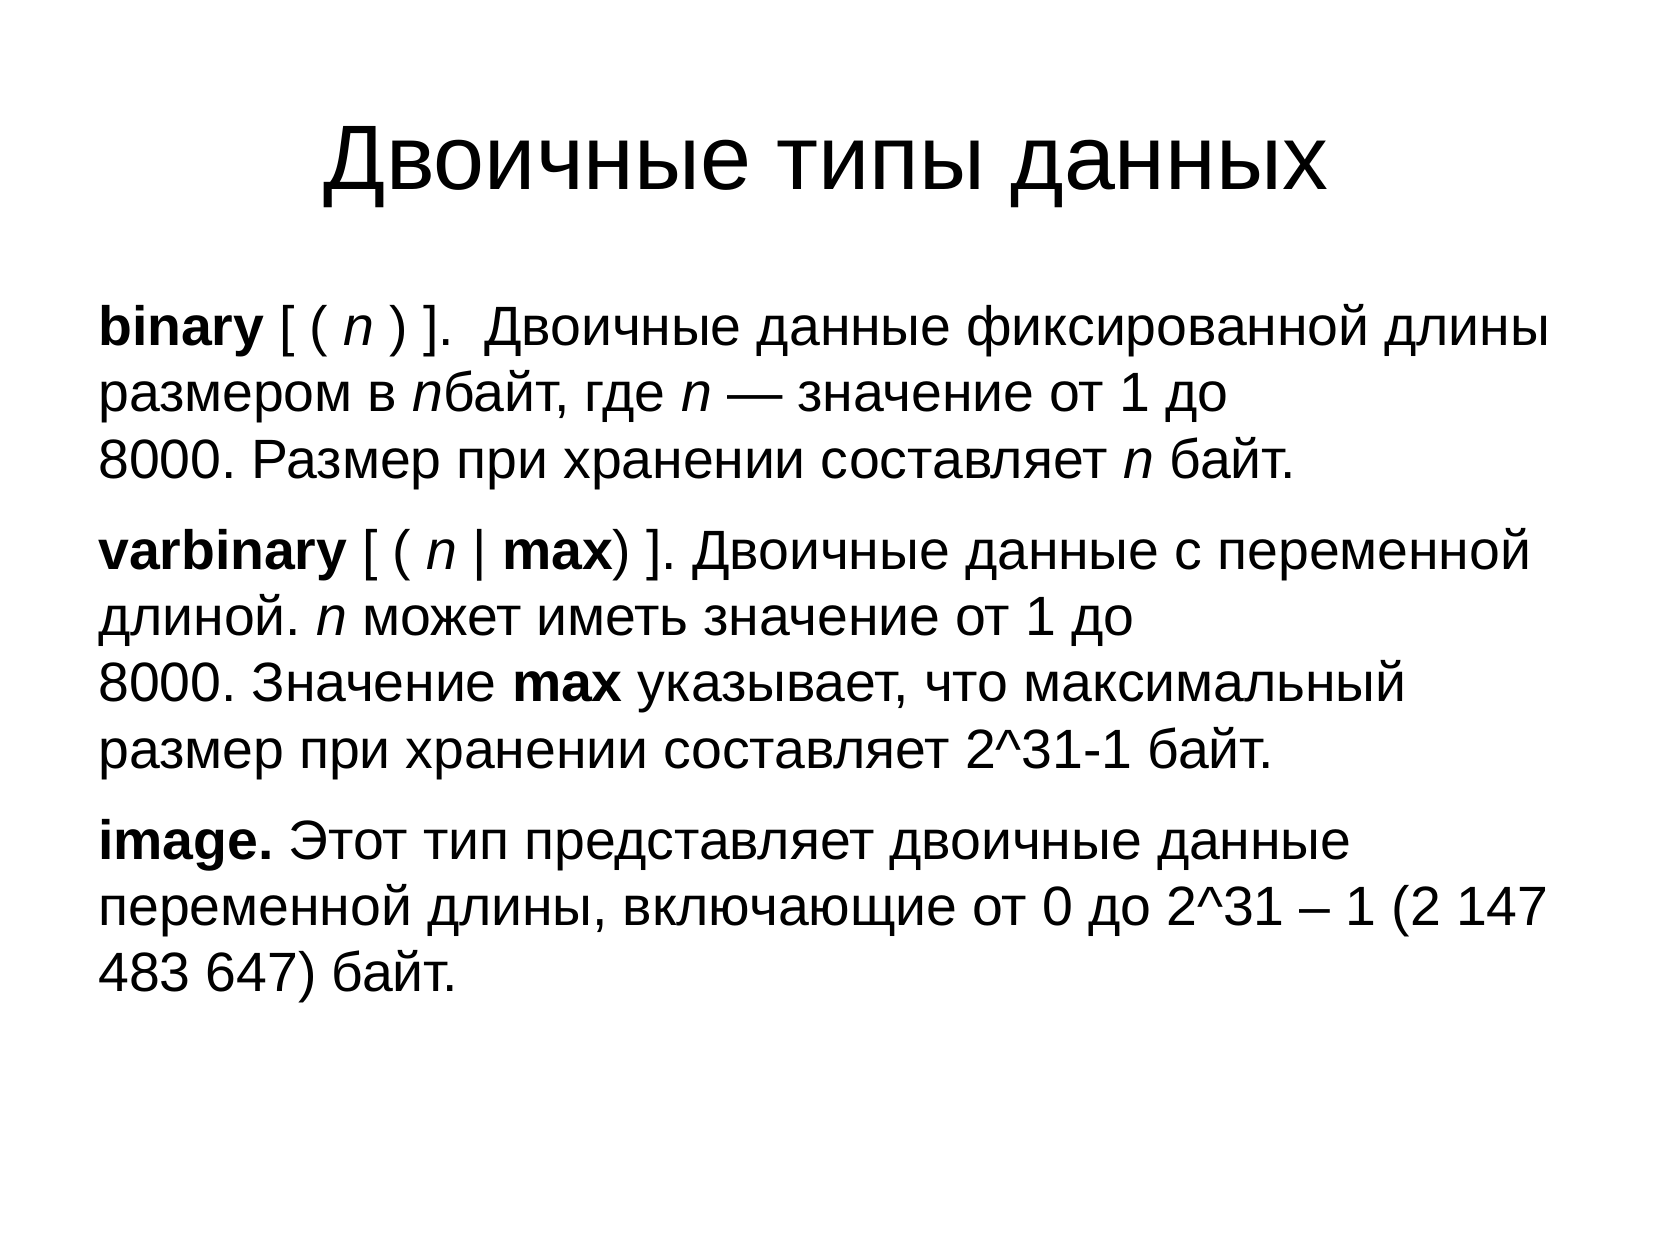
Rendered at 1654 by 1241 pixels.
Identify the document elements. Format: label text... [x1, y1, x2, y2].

text_box binary [ ( n ) ]. Двоичные данные фиксированной длины размером в nбайт, где n — значение от 1 до 8000. Размер при хранении составляет n байт. varbinary [ ( n | max) ]. Двоичные данные с переменной длиной. n может иметь значение от 1 до 8000. Значение max указывает, что максимальный размер при хранении составляет 2^31-1 байт. image. Этот тип представляет двоичные данные переменной длины, включающие от 0 до 2^31 – 1 (2 147 483 647) байт. [82, 290, 1571, 1010]
text_box Двоичные типы данных [82, 49, 1571, 257]
